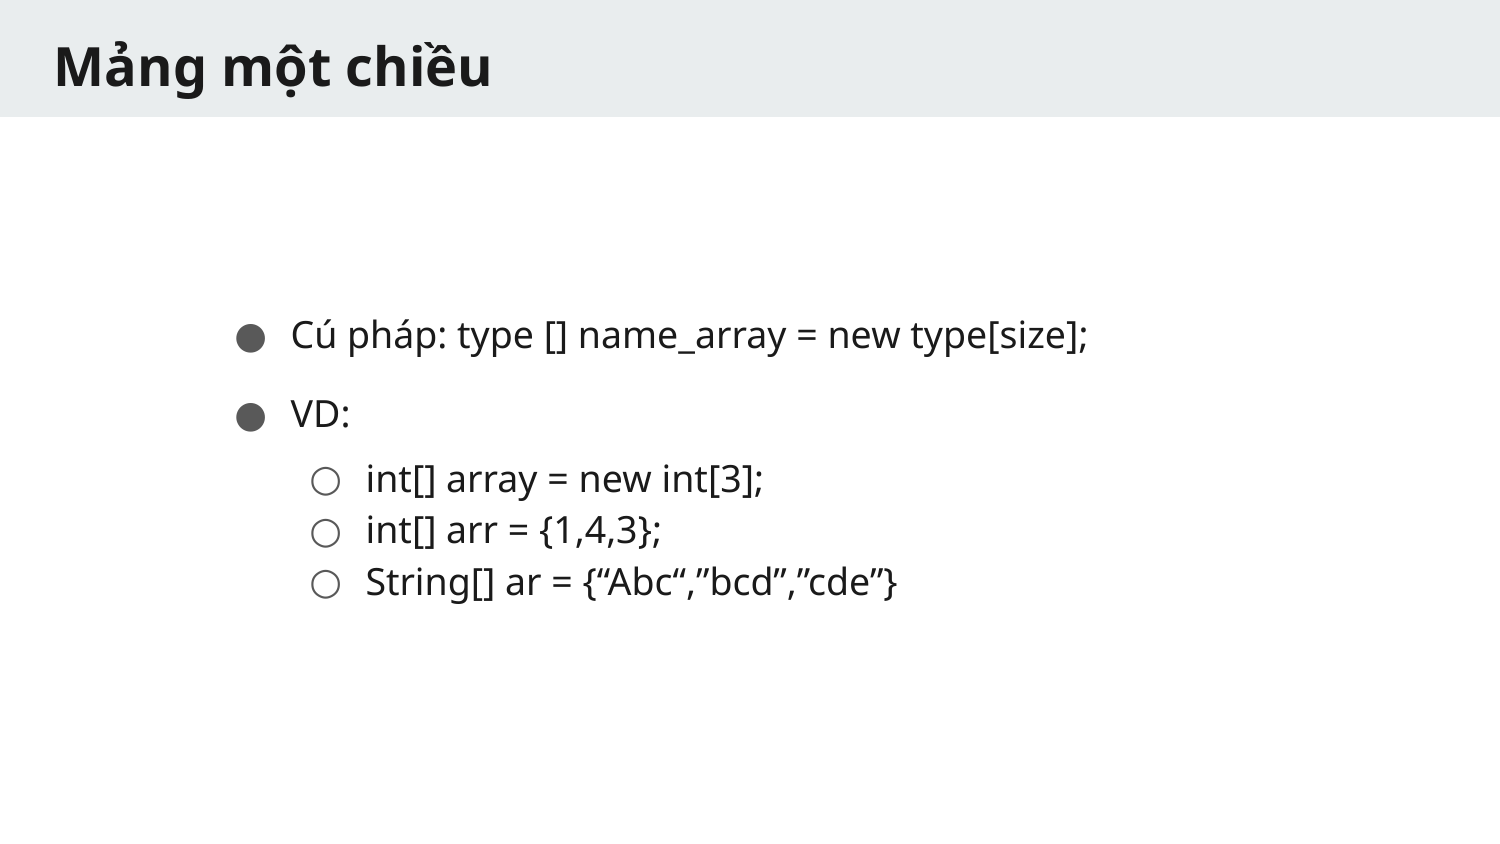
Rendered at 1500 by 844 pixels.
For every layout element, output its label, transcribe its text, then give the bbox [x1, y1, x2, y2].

title Mảng một chiều [38, 17, 1467, 106]
text_box Cú pháp: type [] name_array = new type[size]; VD: int[] array = new int[3]; int[] arr = {1,4,3}; String[] ar = {“Abc“,”bcd”,”cde”} [200, 287, 1305, 557]
